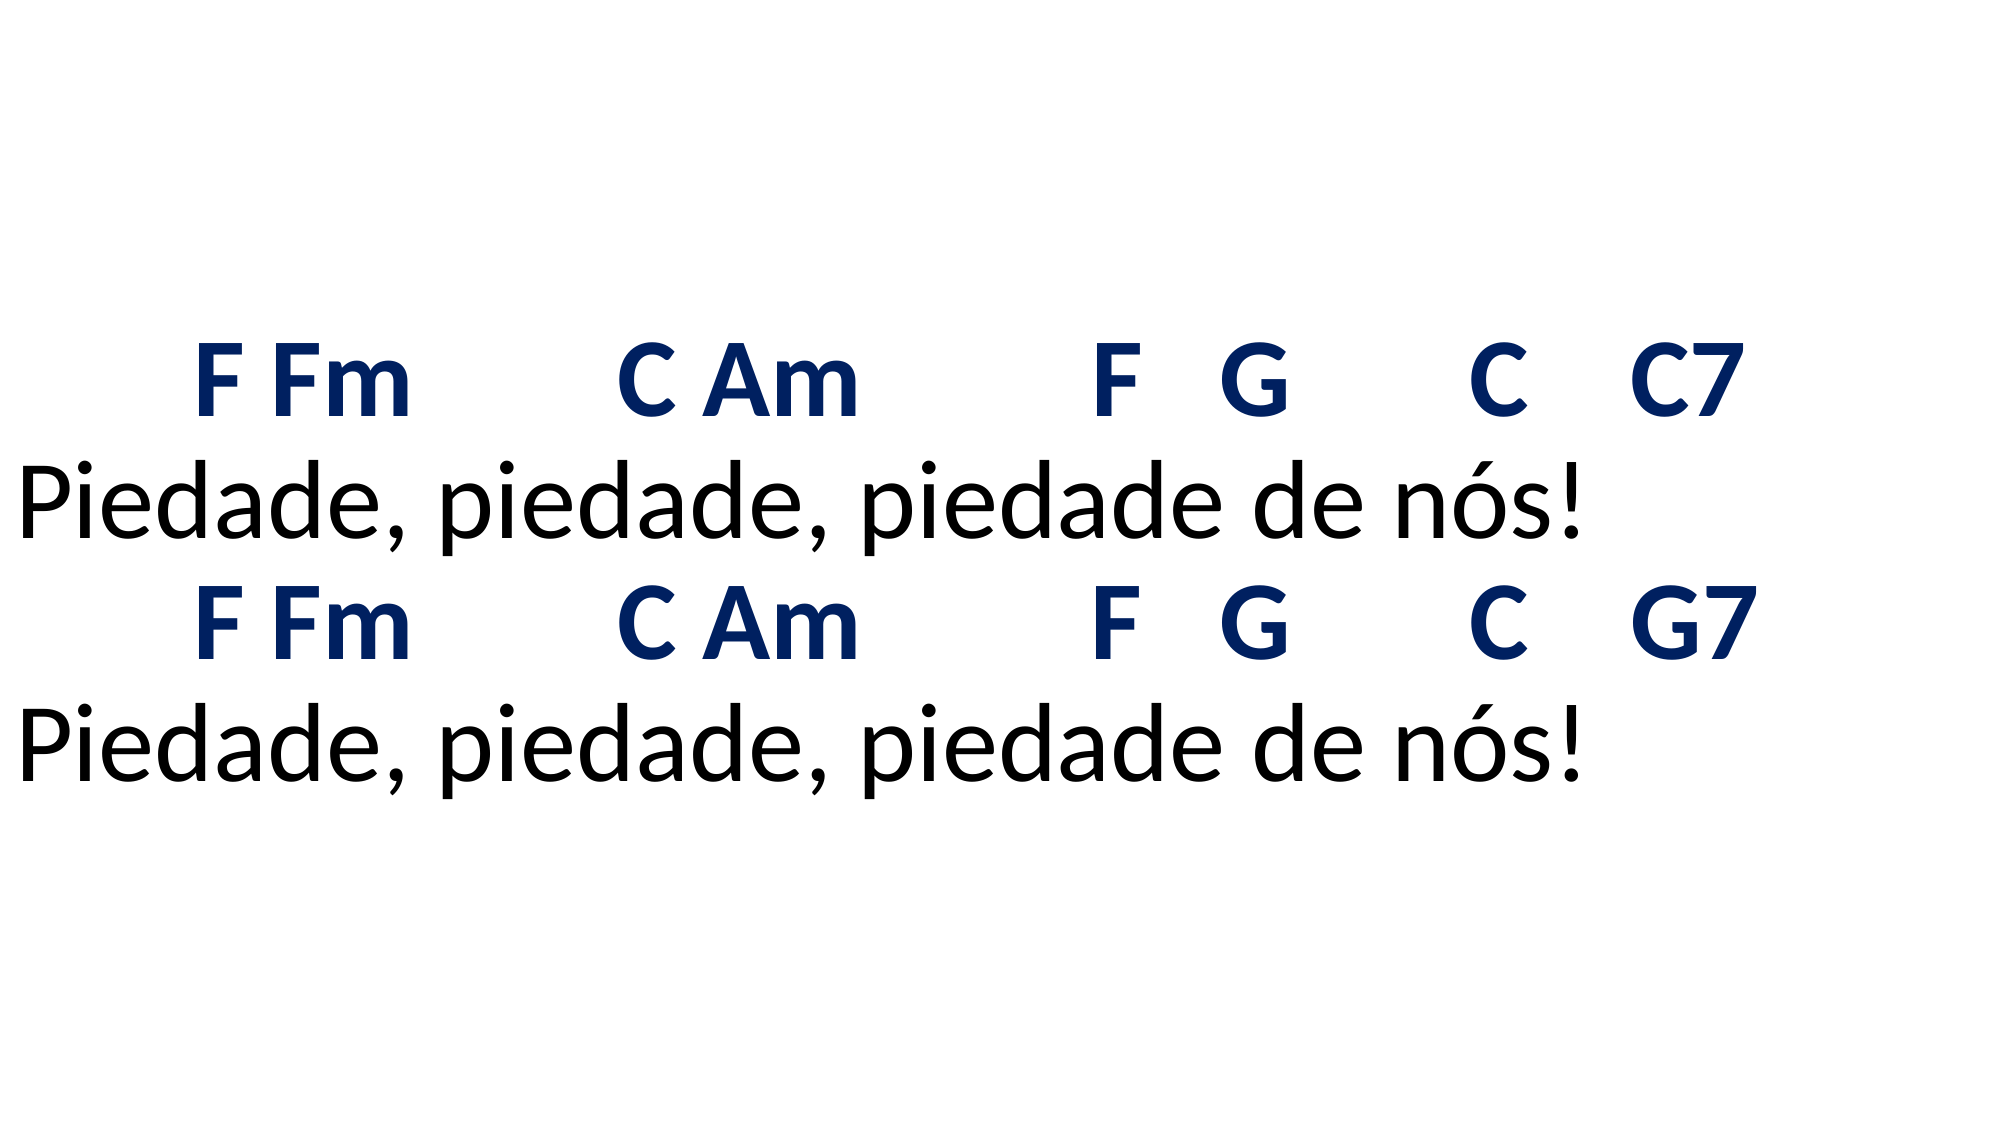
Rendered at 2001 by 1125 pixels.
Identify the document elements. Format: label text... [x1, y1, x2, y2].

title F Fm C Am F G C C7 Piedade, piedade, piedade de nós! F Fm C Am F G C G7 Piedade, piedade, piedade de nós! [0, 0, 2000, 1125]
